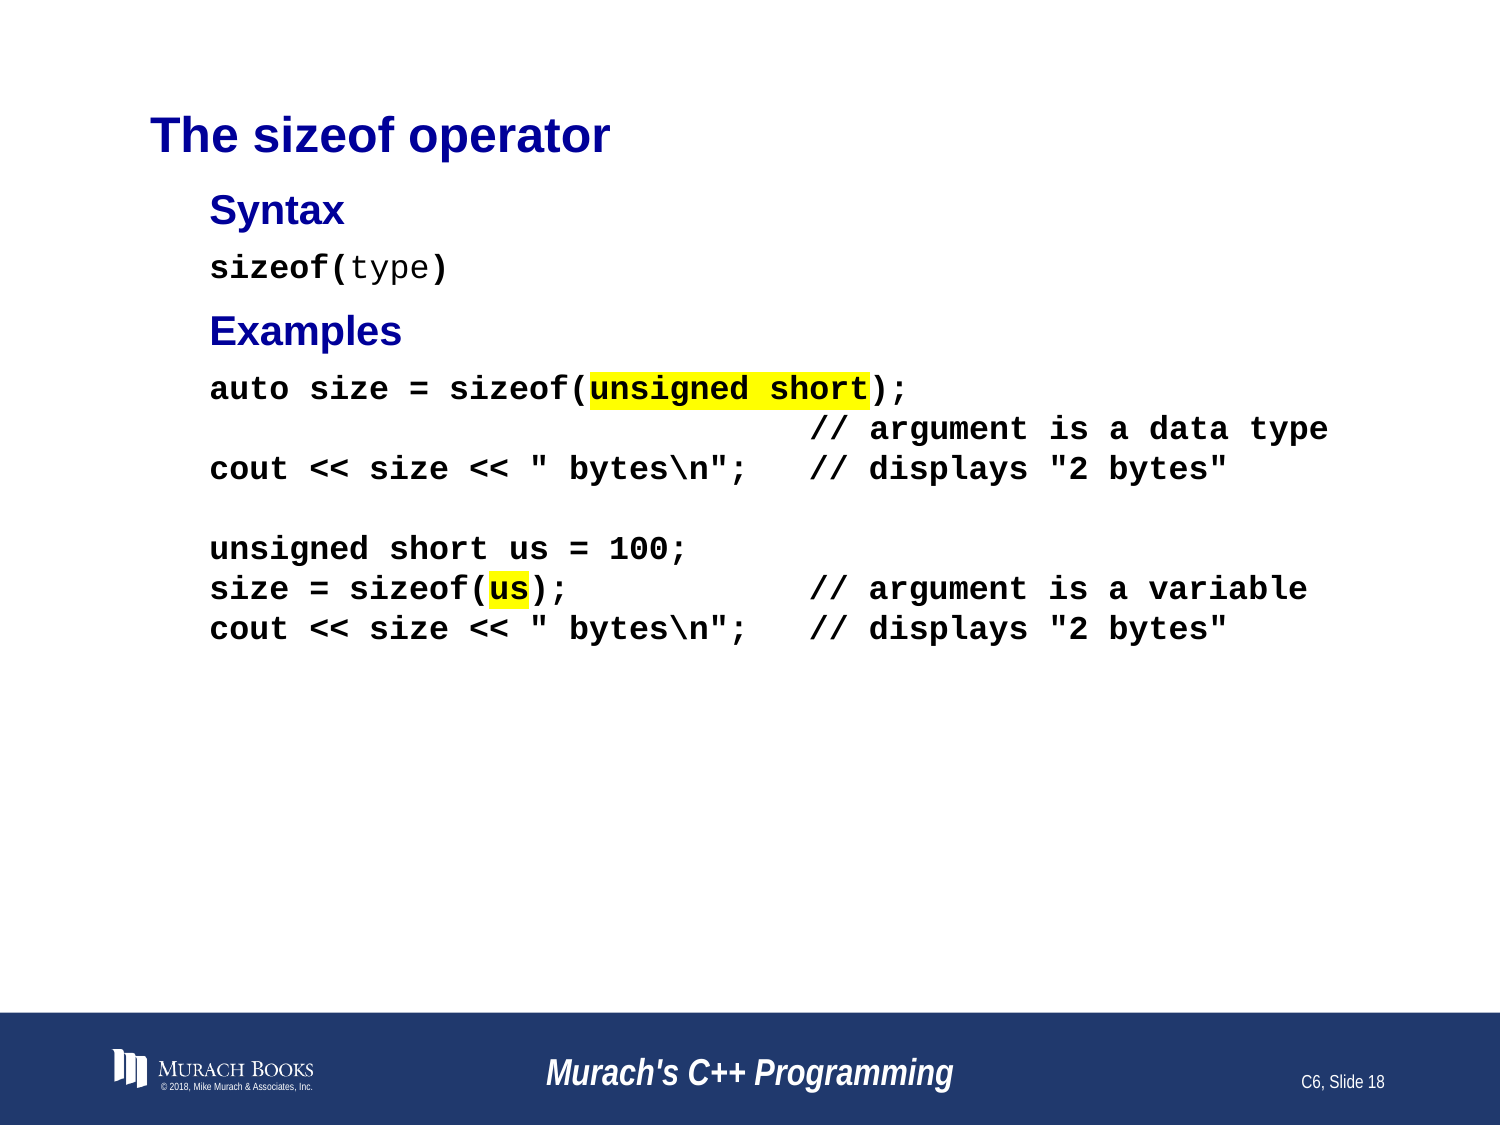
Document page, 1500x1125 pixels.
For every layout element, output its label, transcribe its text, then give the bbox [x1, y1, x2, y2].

slide_number C6, Slide 18 [1087, 1025, 1400, 1100]
title The sizeof operator [150, 102, 1350, 164]
slide_number Murach's C++ Programming [463, 1025, 1050, 1100]
footer © 2018, Mike Murach & Associates, Inc. [12, 1025, 463, 1100]
list Syntax sizeof(type) Examples auto size = sizeof(unsigned short); // argument is a data type cout << size << " bytes\n"; // displays "2 bytes" unsigned short us = 100; size = sizeof(us); // argument is a variable cout << size << " bytes\n"; // displays "2 bytes" [137, 174, 1350, 975]
